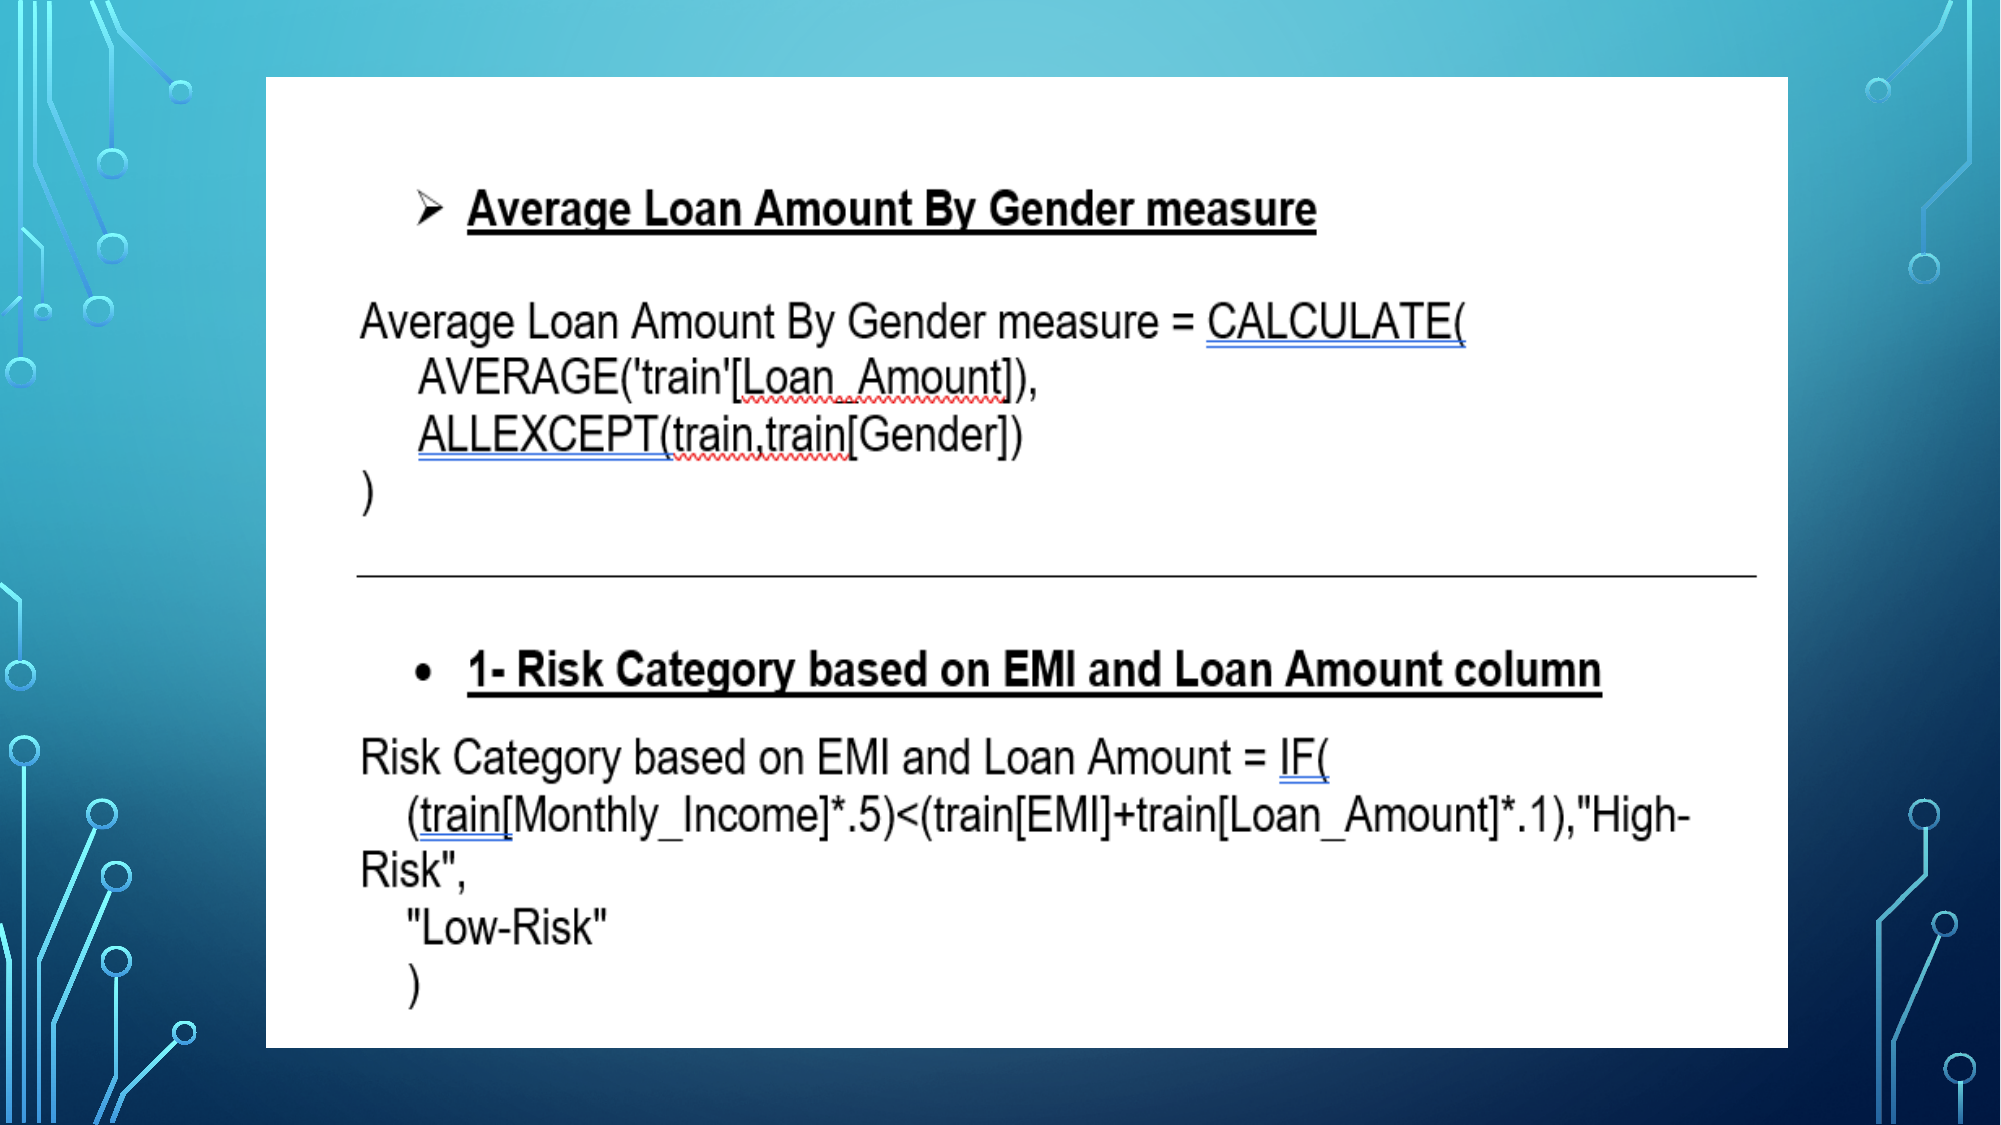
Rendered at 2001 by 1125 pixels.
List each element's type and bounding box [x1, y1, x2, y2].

picture [266, 77, 1788, 1048]
